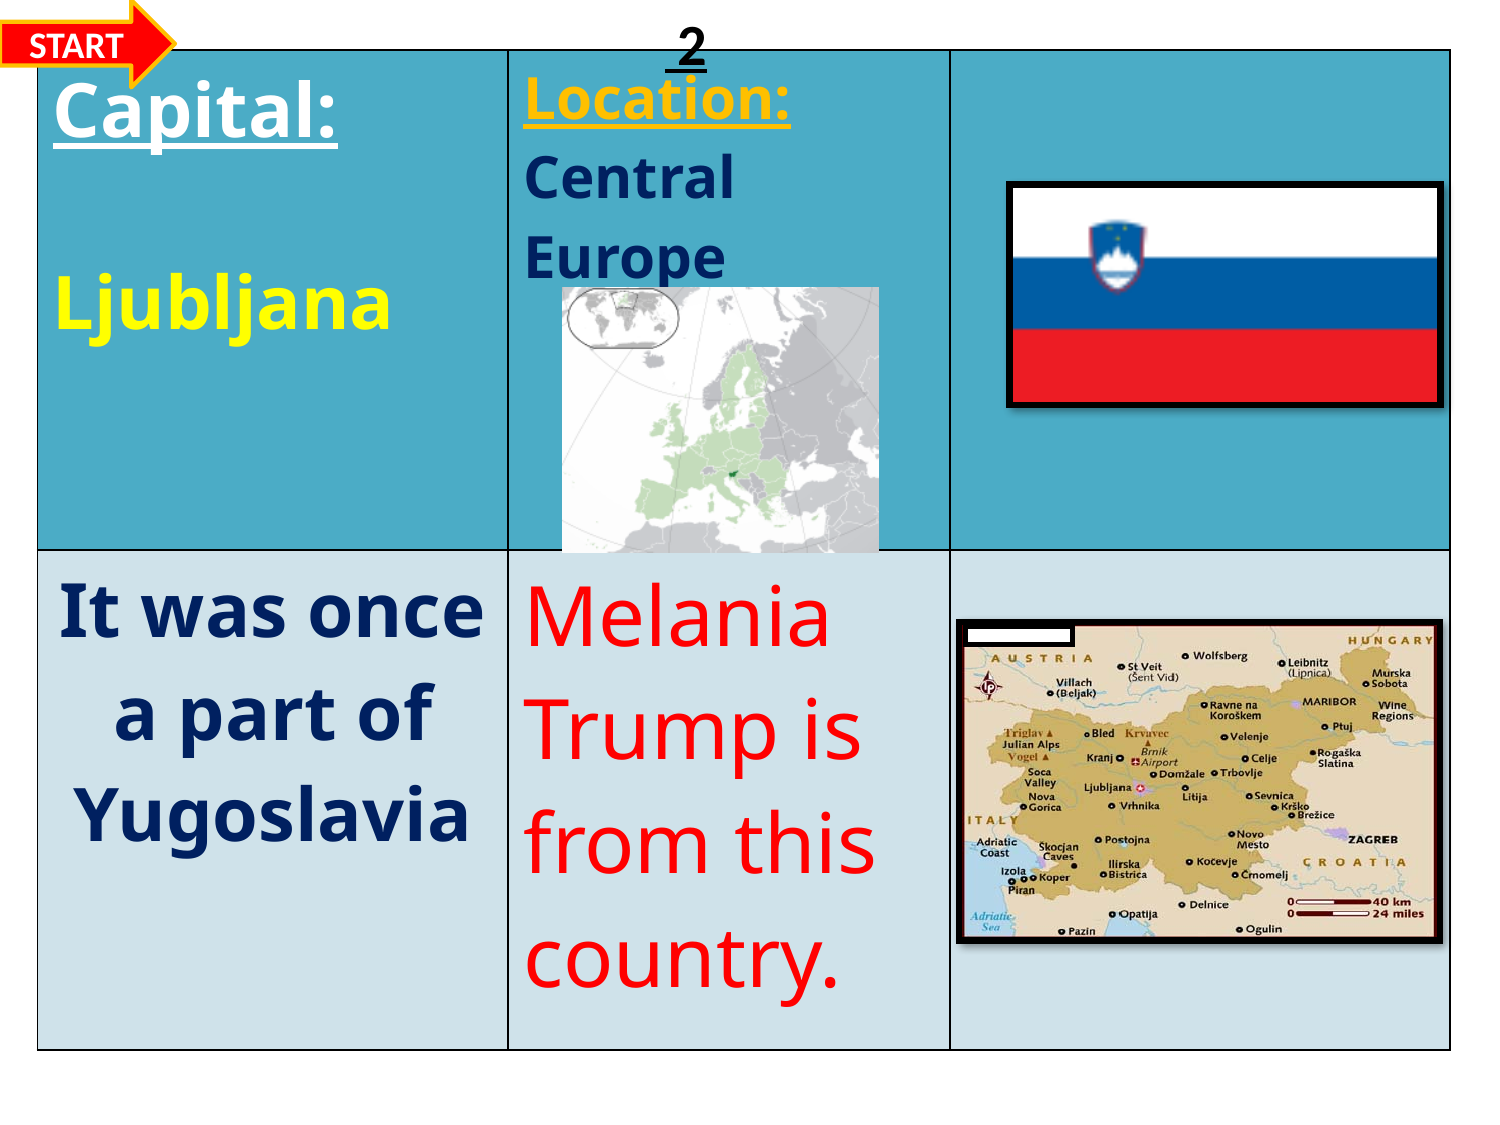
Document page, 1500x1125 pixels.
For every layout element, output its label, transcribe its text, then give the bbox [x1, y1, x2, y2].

picture [962, 624, 1437, 938]
table_cell Melania Trump is from this country. [509, 551, 949, 1049]
table_header Location: Central Europe [509, 51, 949, 549]
picture [562, 287, 879, 554]
table_header [951, 51, 1449, 549]
text_box START [0, 0, 178, 90]
picture [1012, 187, 1438, 402]
table_header Capital: Ljubljana [38, 51, 507, 549]
table_cell [951, 551, 1449, 1049]
table_cell It was once a part of Yugoslavia [38, 551, 507, 1049]
text_box 2 [650, 0, 750, 85]
